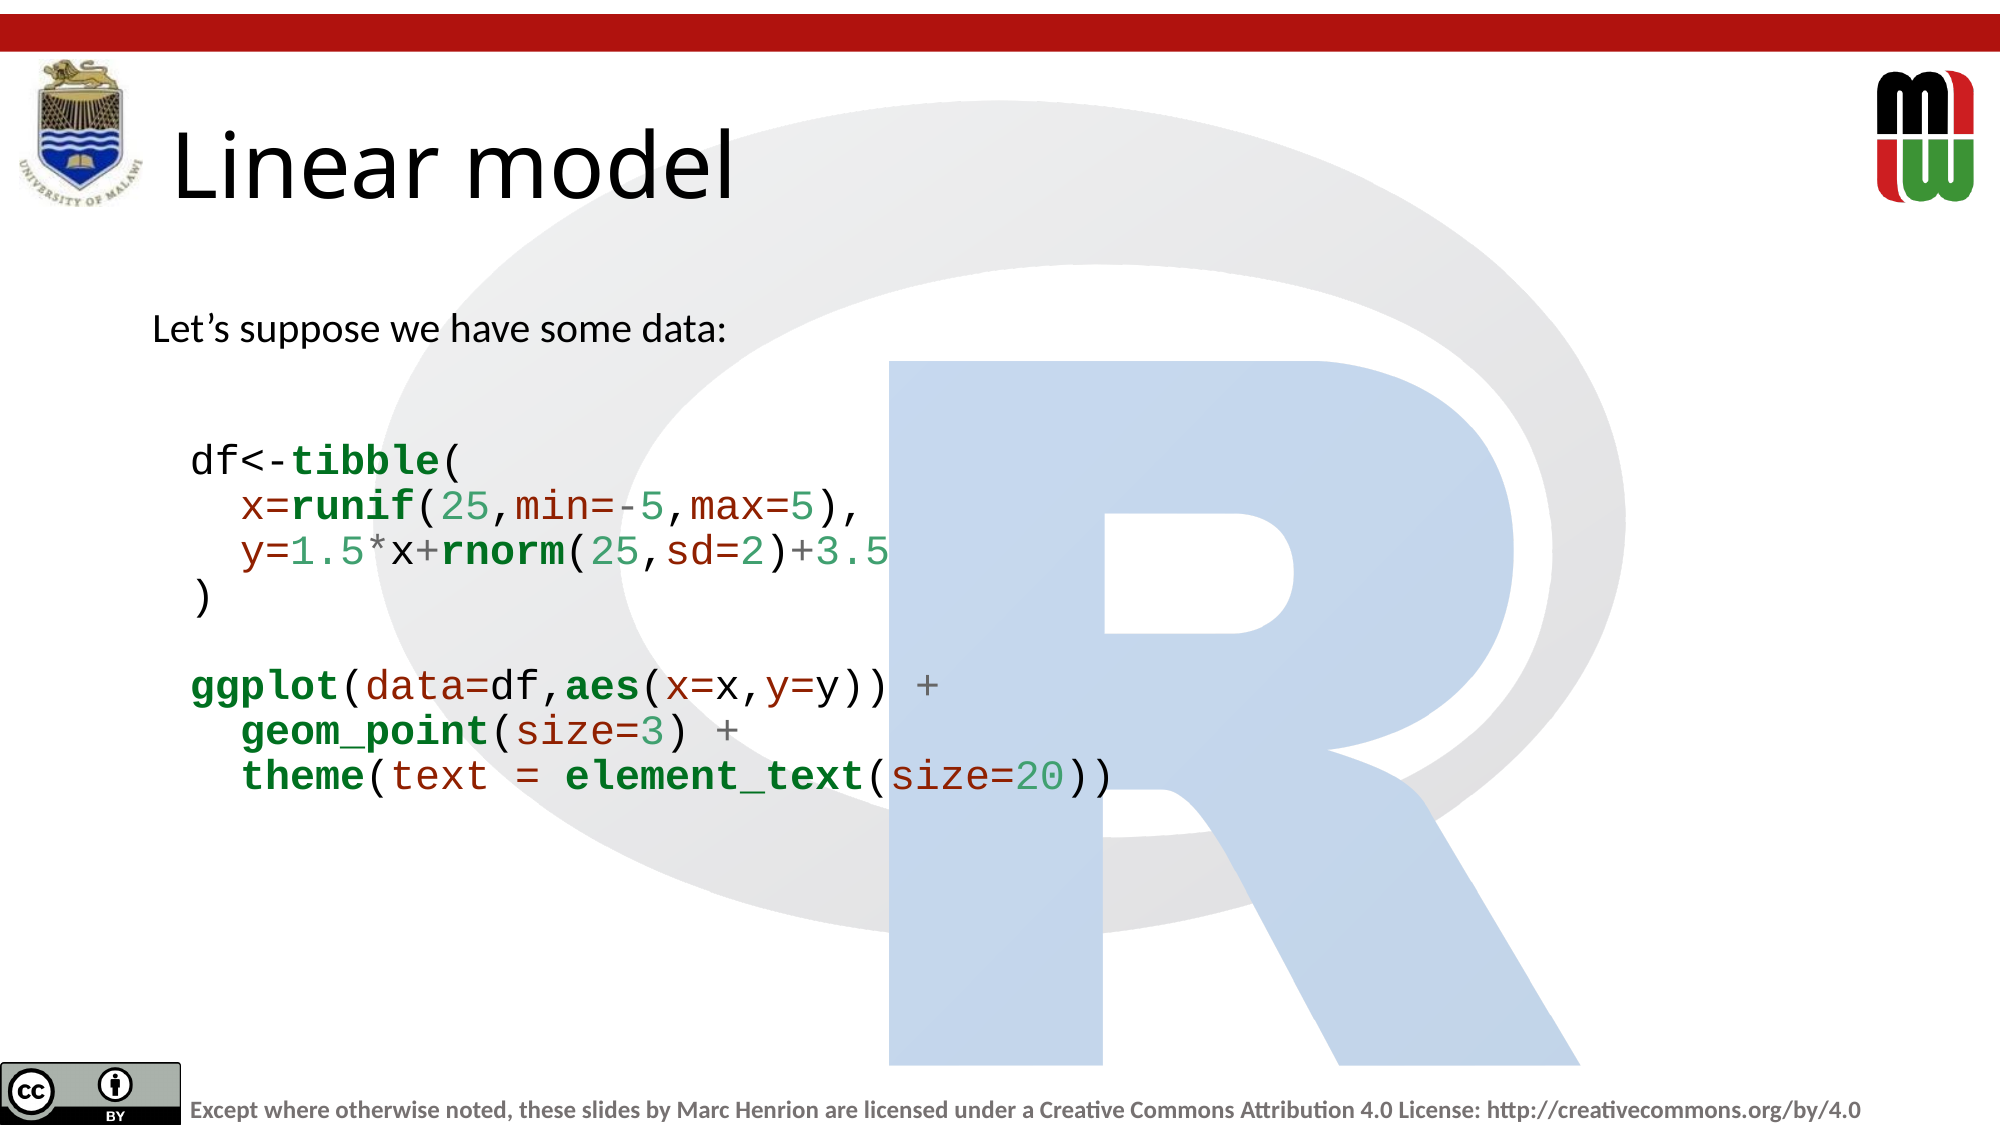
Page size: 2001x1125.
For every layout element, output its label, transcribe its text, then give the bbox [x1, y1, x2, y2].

picture [0, 1062, 181, 1125]
title Linear model [155, 59, 1851, 278]
picture [19, 59, 143, 207]
